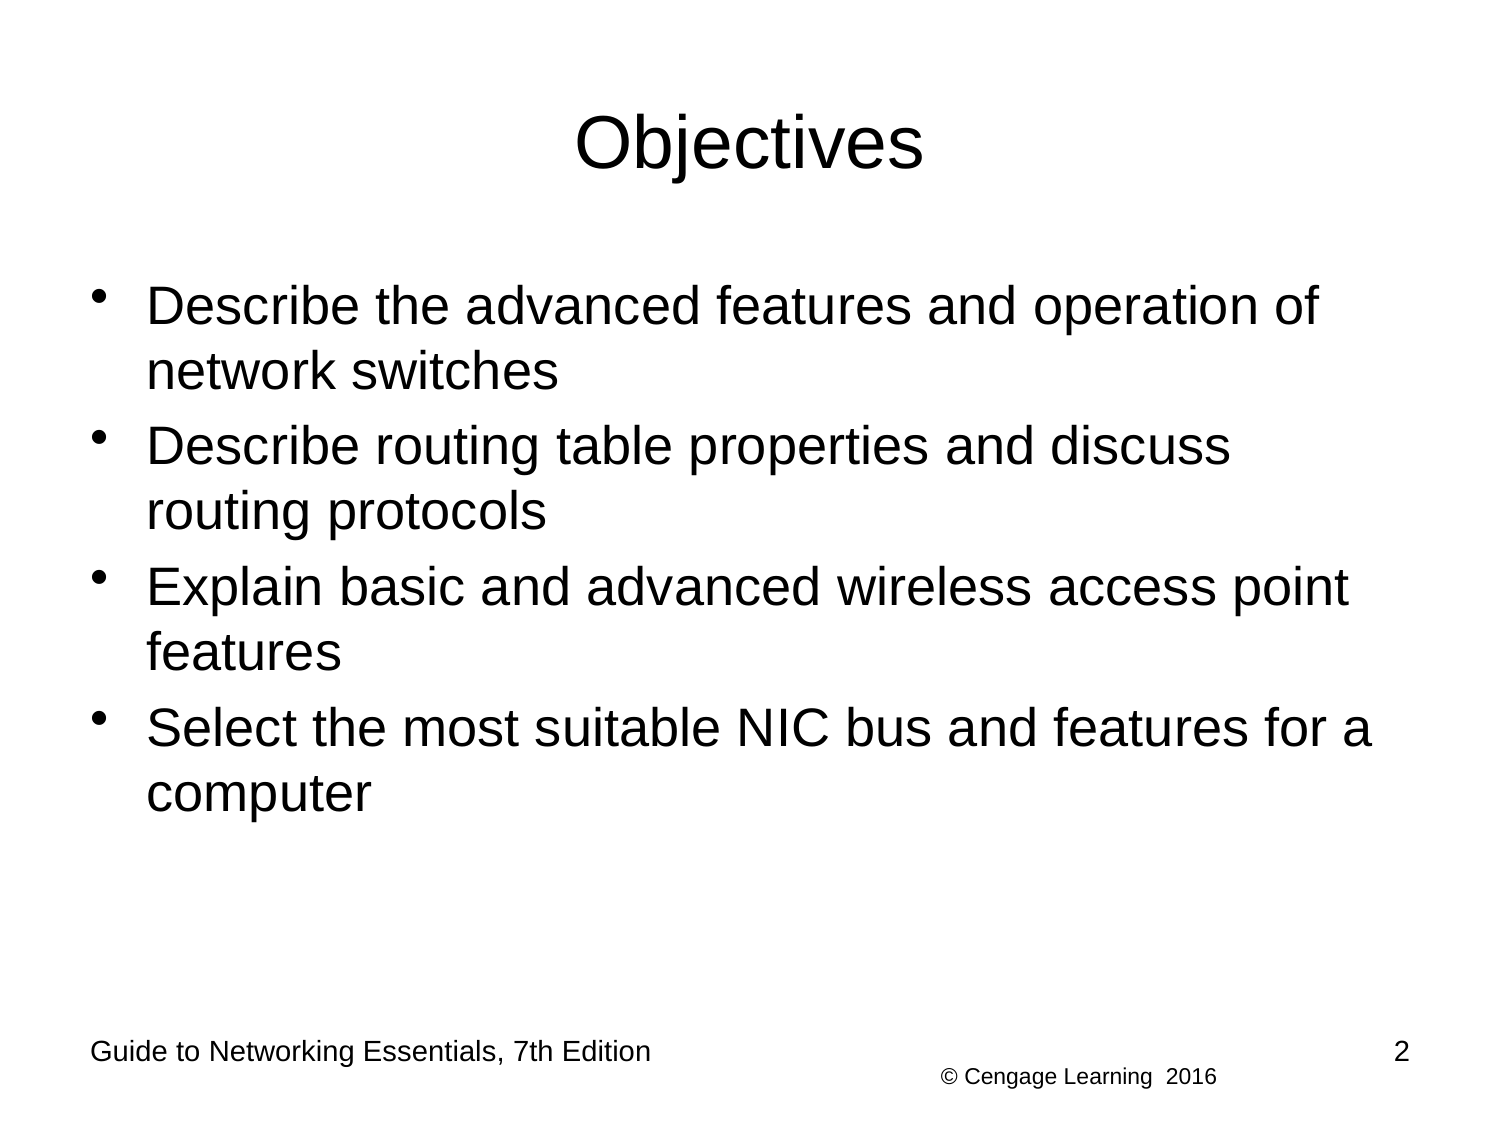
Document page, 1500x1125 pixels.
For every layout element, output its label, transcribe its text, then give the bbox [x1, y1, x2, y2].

title Objectives [75, 45, 1425, 233]
slide_number 2 [1312, 1024, 1426, 1103]
footer Guide to Networking Essentials, 7th Edition [74, 1024, 713, 1103]
list Describe the advanced features and operation of network switches Describe routing table properties and discuss routing protocols Explain basic and advanced wireless access point features Select the most suitable NIC bus and features for a computer [75, 262, 1425, 1005]
